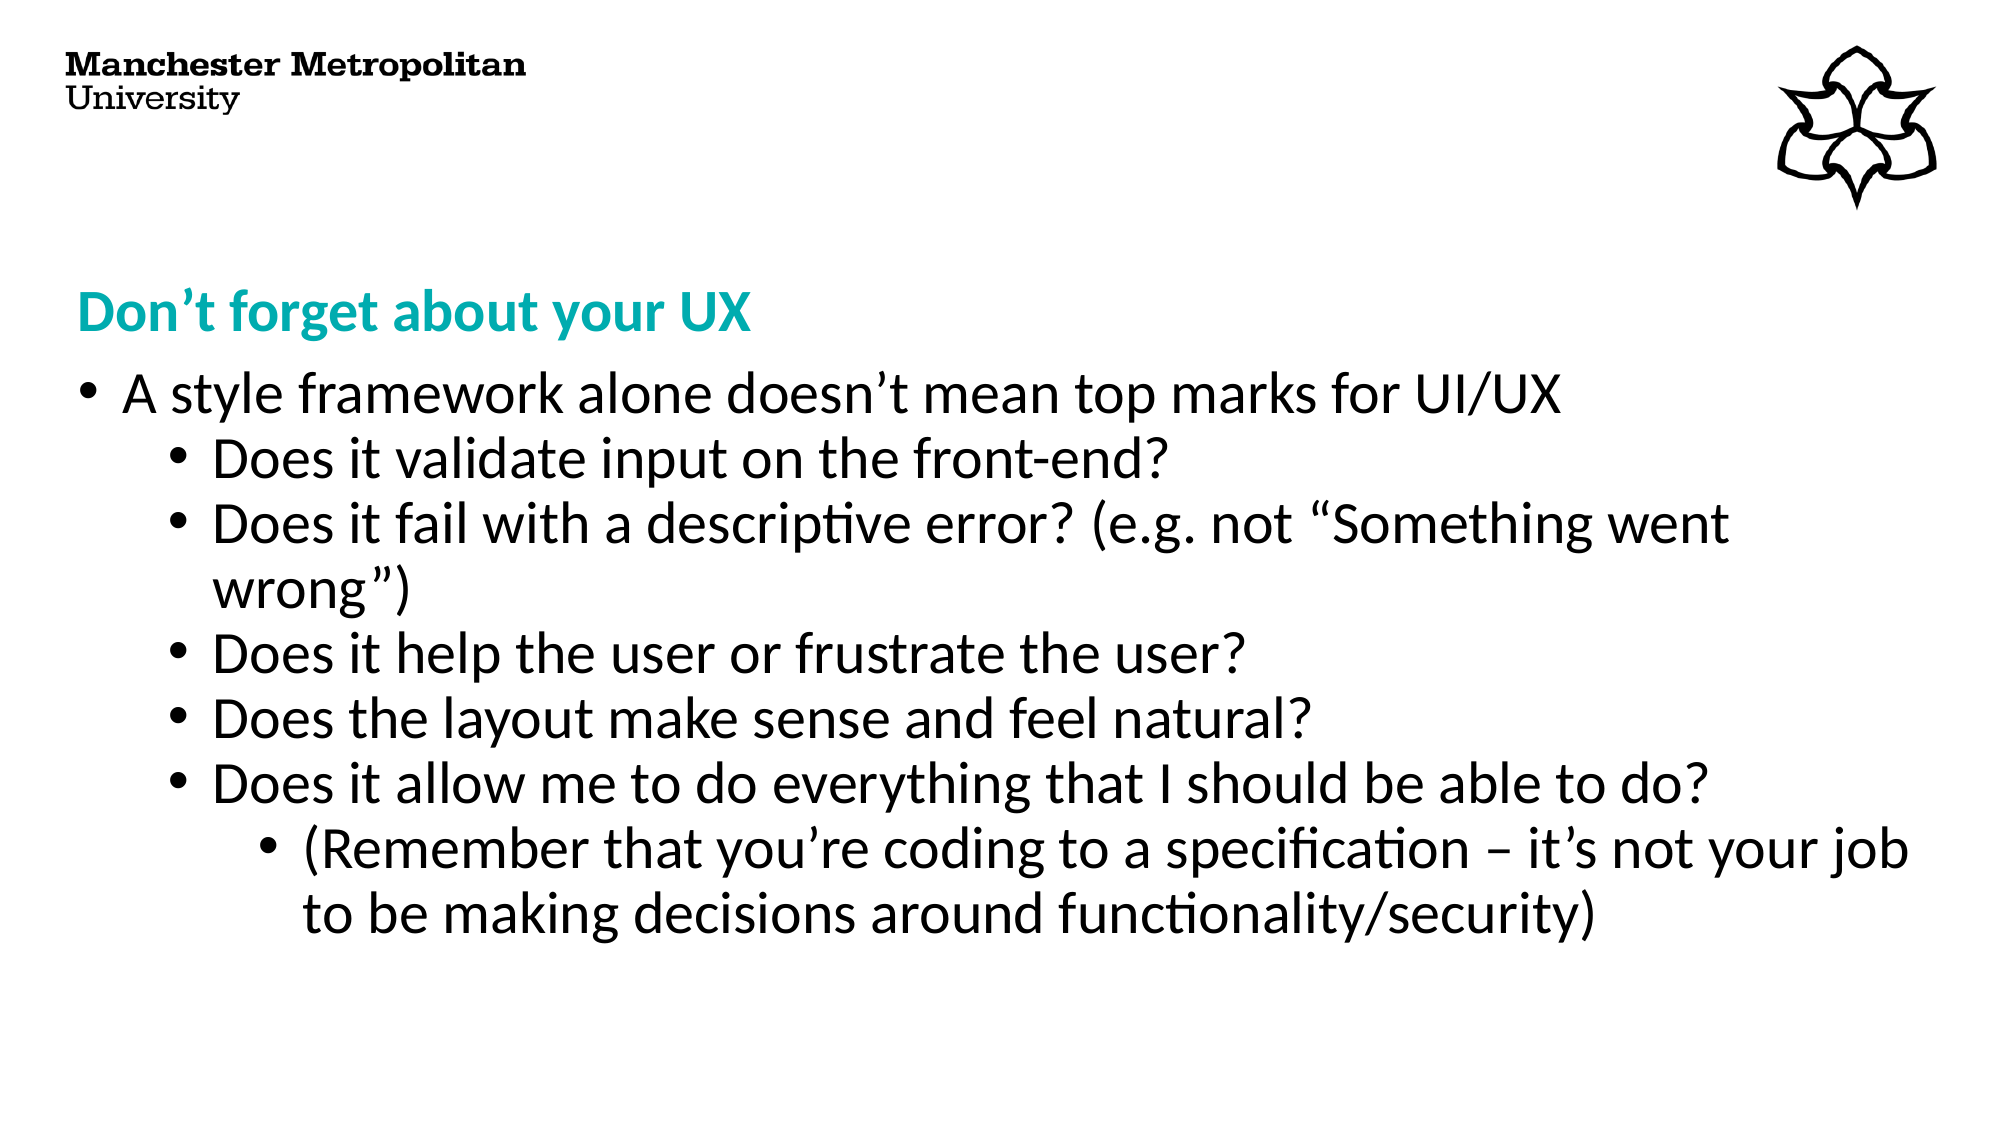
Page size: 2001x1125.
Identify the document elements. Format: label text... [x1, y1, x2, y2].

list A style framework alone doesn’t mean top marks for UI/UX Does it validate input on the front-end? Does it fail with a descriptive error? (e.g. not “Something went wrong”) Does it help the user or frustrate the user? Does the layout make sense and feel natural? Does it allow me to do everything that I should be able to do? (Remember that you’re coding to a specification – it’s not your job to be making decisions around functionality/security) [62, 352, 1938, 961]
picture [1765, 34, 1948, 221]
picture [55, 42, 536, 124]
title Don’t forget about your UX [62, 270, 1788, 352]
